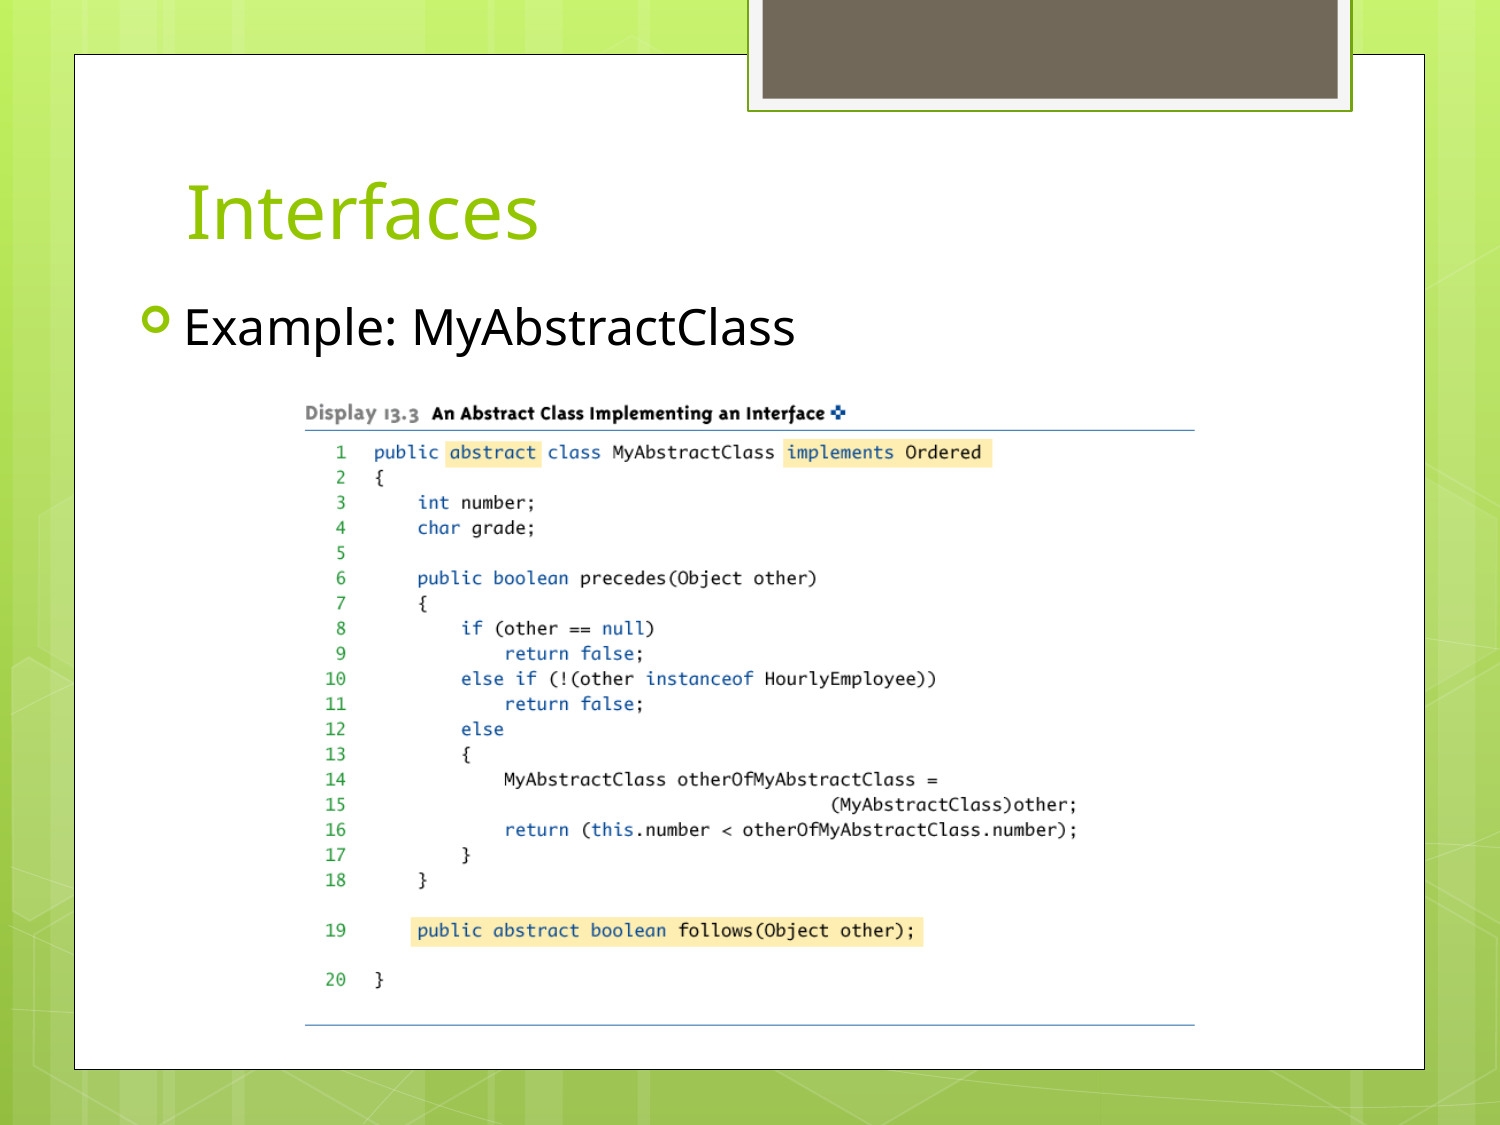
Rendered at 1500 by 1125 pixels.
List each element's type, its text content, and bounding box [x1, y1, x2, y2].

picture [297, 399, 1203, 1034]
title Interfaces [171, 75, 1324, 263]
list Example: MyAbstractClass [112, 287, 1388, 1063]
